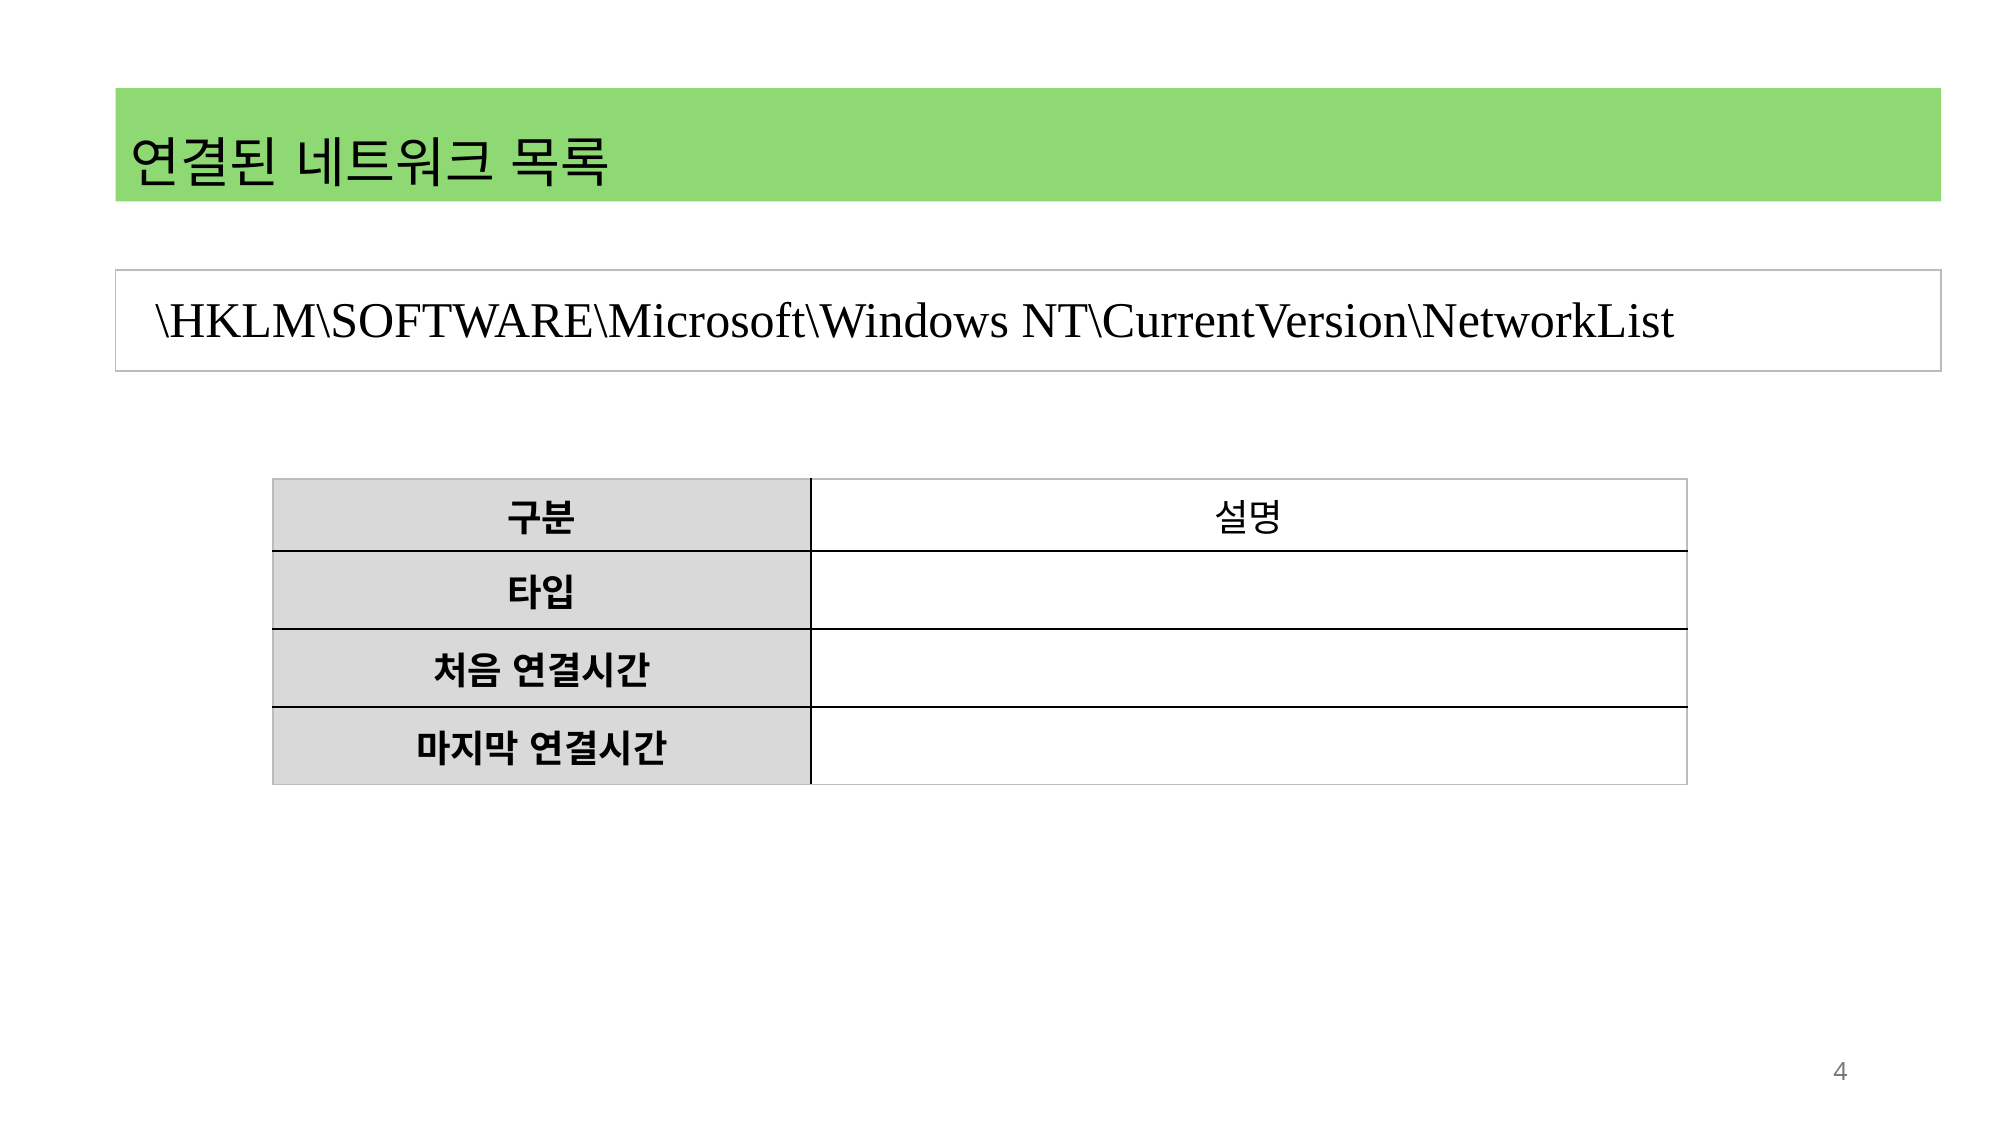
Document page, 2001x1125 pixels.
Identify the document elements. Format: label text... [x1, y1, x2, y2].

table_cell 마지막 연결시간 [274, 708, 810, 784]
slide_number 4 [1412, 1042, 1863, 1103]
table_cell [812, 630, 1686, 706]
table_header 구분 [274, 480, 810, 550]
table_cell [812, 708, 1686, 784]
text_box 연결된 네트워크 목록 [115, 88, 1942, 202]
table_cell 타입 [274, 552, 810, 628]
table_cell 처음 연결시간 [274, 630, 810, 706]
table_cell [812, 552, 1686, 628]
table_header \HKLM\SOFTWARE\Microsoft\Windows NT\CurrentVersion\NetworkList [116, 271, 1940, 370]
table_header 설명 [812, 480, 1686, 550]
